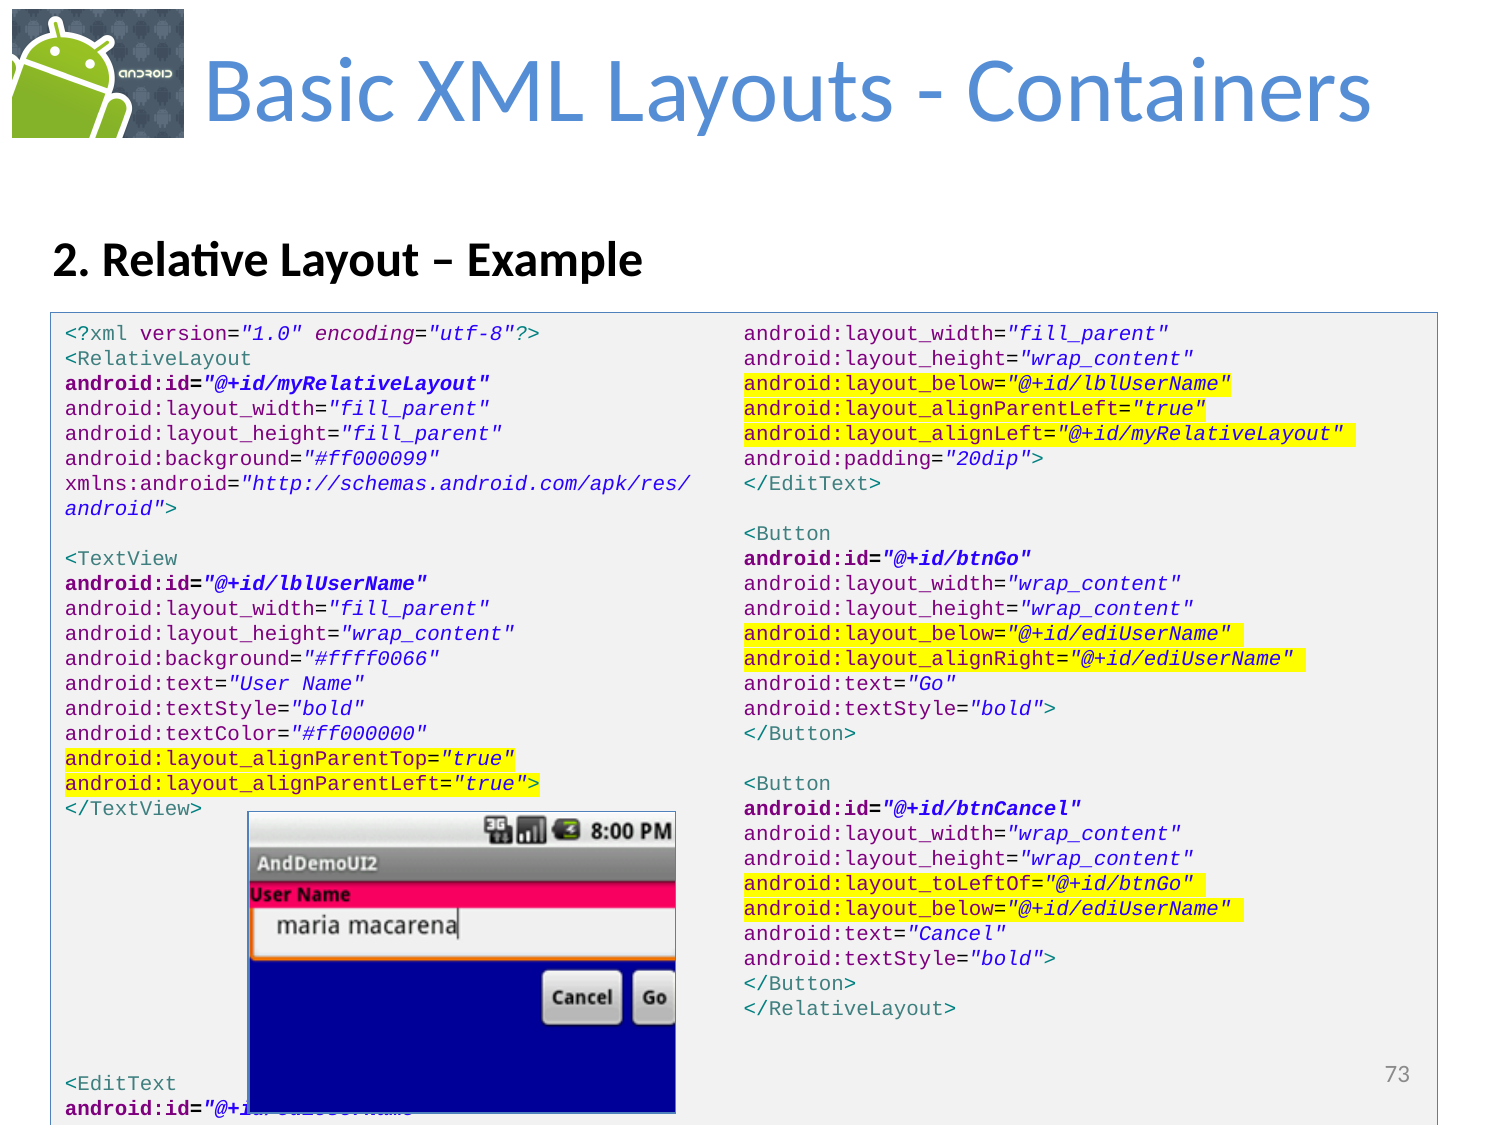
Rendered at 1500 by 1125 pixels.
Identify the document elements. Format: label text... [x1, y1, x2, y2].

picture [248, 812, 676, 1113]
text_box Basic XML Layouts - Containers [49, 7, 1400, 150]
text_box 73 [1074, 1042, 1425, 1103]
picture [12, 9, 184, 138]
text_box <?xml version="1.0" encoding="utf-8"?> <RelativeLayout android:id="@+id/myRelativeLayout" android:layout_width="fill_parent" android:layout_height="fill_parent" android:background="#ff000099" xmlns:android="http://schemas.android.com/apk/res/android"> <TextView android:id="@+id/lblUserName" android:layout_width="fill_parent" android:layout_height="wrap_content" android:background="#ffff0066" android:text="User Name" android:textStyle="bold" android:textColor="#ff000000" android:layout_alignParentTop="true" android:layout_alignParentLeft="true"> </TextView> <EditText android:id="@+id/ediUserName" android:layout_width="fill_parent" android:layout_height="wrap_content" android:layout_below="@+id/lblUserName" android:layout_alignParentLeft="true" android:layout_alignLeft="@+id/myRelativeLayout" android:padding="20dip"> </EditText> <Button android:id="@+id/btnGo" android:layout_width="wrap_content" android:layout_height="wrap_content" android:layout_below="@+id/ediUserName" android:layout_alignRight="@+id/ediUserName" android:text="Go" android:textStyle="bold"> </Button> <Button android:id="@+id/btnCancel" android:layout_width="wrap_content" android:layout_height="wrap_content" android:layout_toLeftOf="@+id/btnGo" android:layout_below="@+id/ediUserName" android:text="Cancel" android:textStyle="bold"> </Button> </RelativeLayout> [50, 312, 1438, 1125]
text_box 2. Relative Layout – Example [37, 218, 1413, 294]
